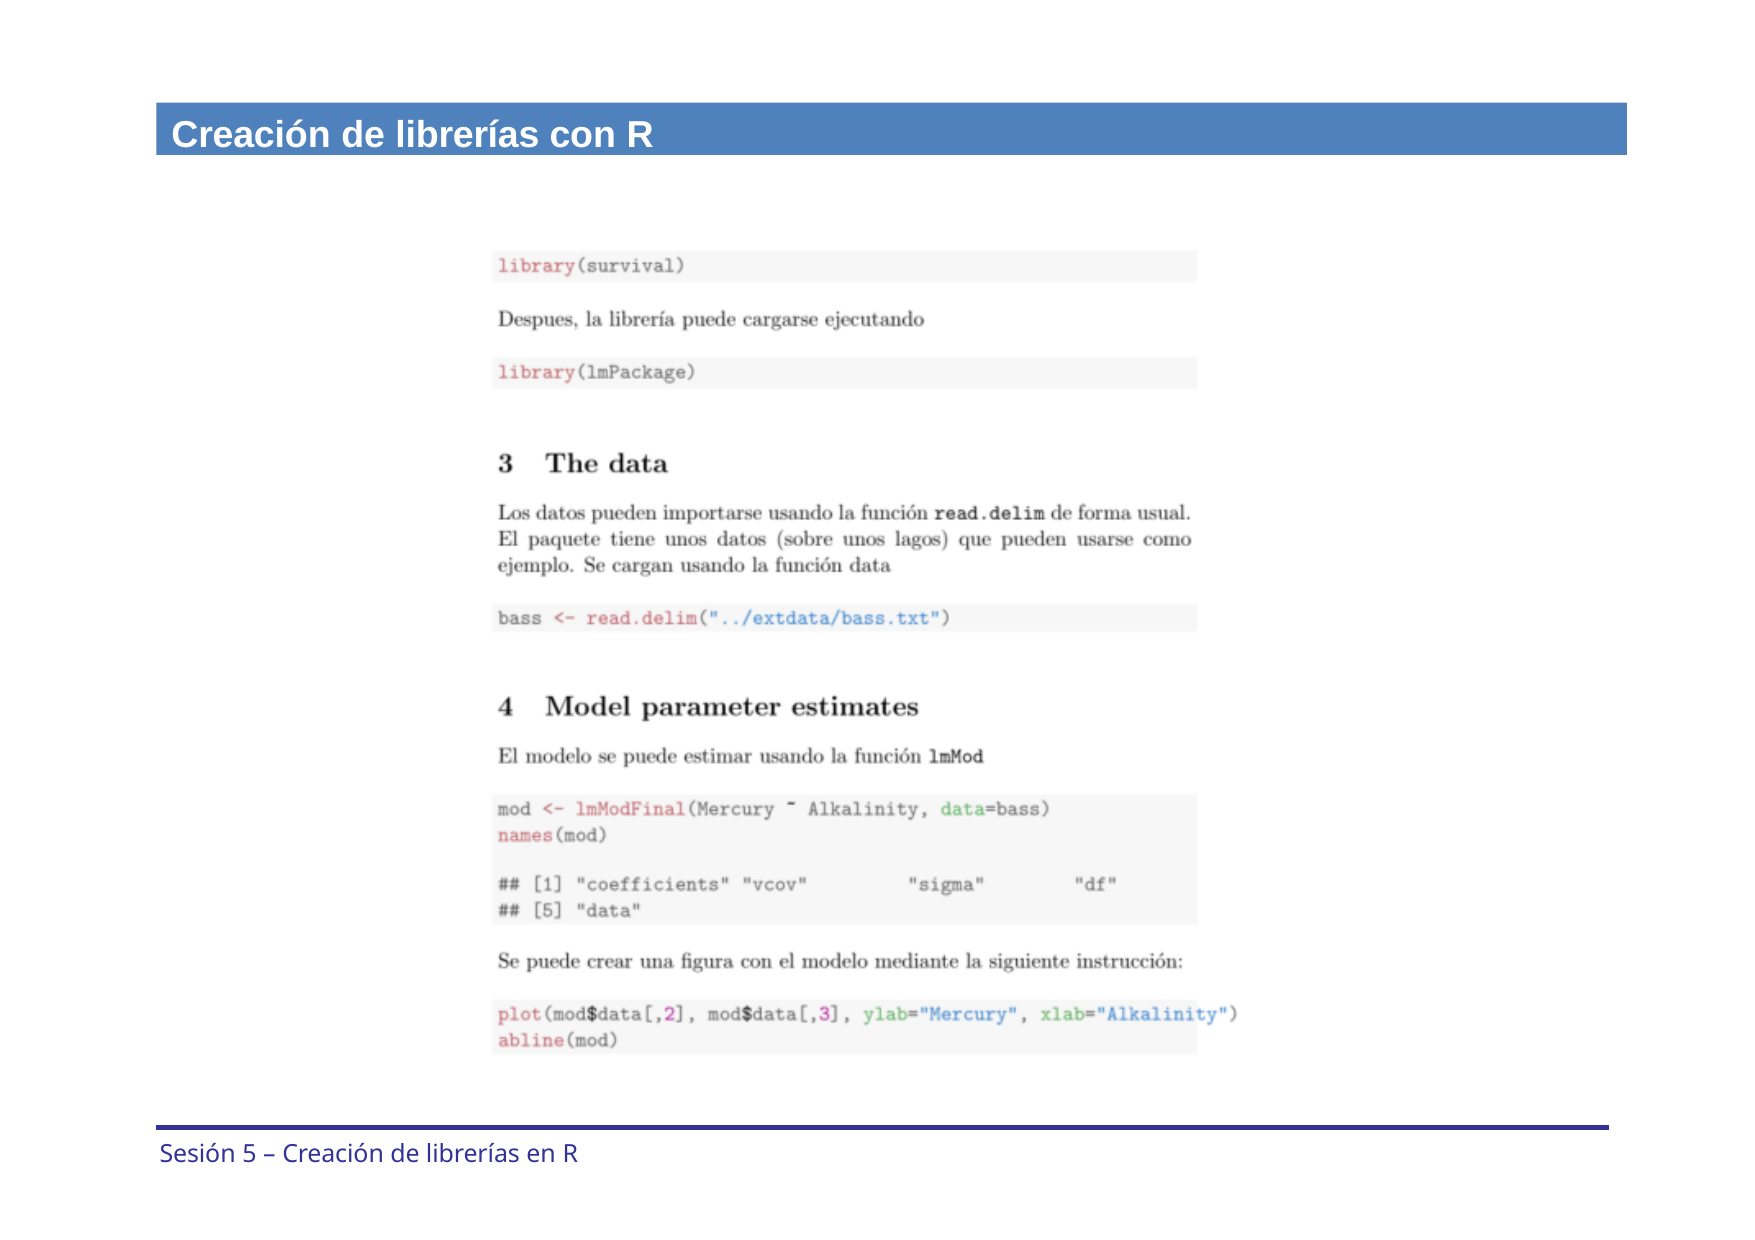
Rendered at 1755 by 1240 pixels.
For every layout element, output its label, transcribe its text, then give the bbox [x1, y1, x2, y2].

picture [472, 189, 1306, 1106]
text_box Sesión 5 – Creación de librerías en R [157, 1139, 626, 1168]
text_box Creación de librerías con R [156, 102, 1627, 155]
